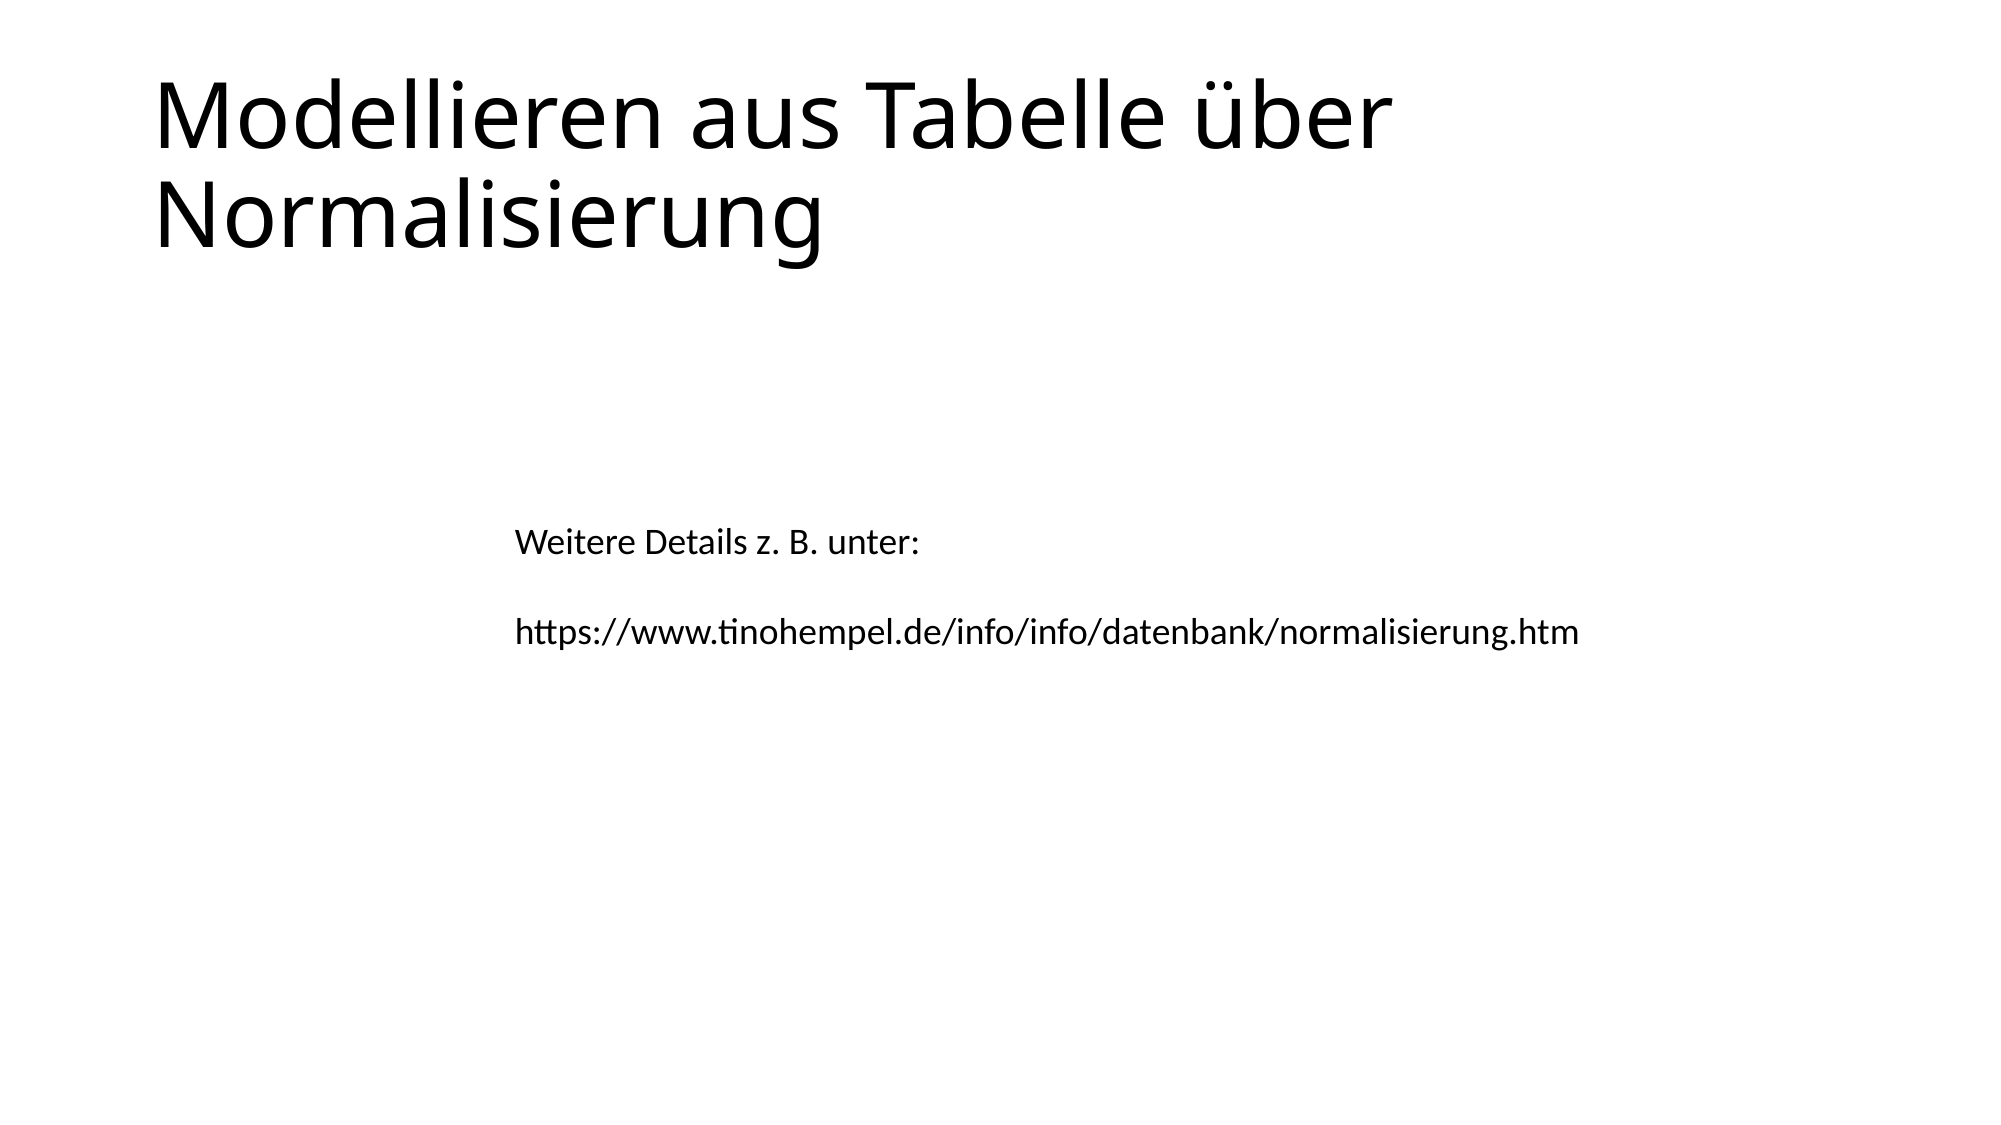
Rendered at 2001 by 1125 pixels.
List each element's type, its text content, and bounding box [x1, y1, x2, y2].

title Modellieren aus Tabelle über Normalisierung [137, 59, 1863, 278]
text_box Weitere Details z. B. unter: https://www.tinohempel.de/info/info/datenbank/normalisierung.htm [500, 509, 1650, 660]
